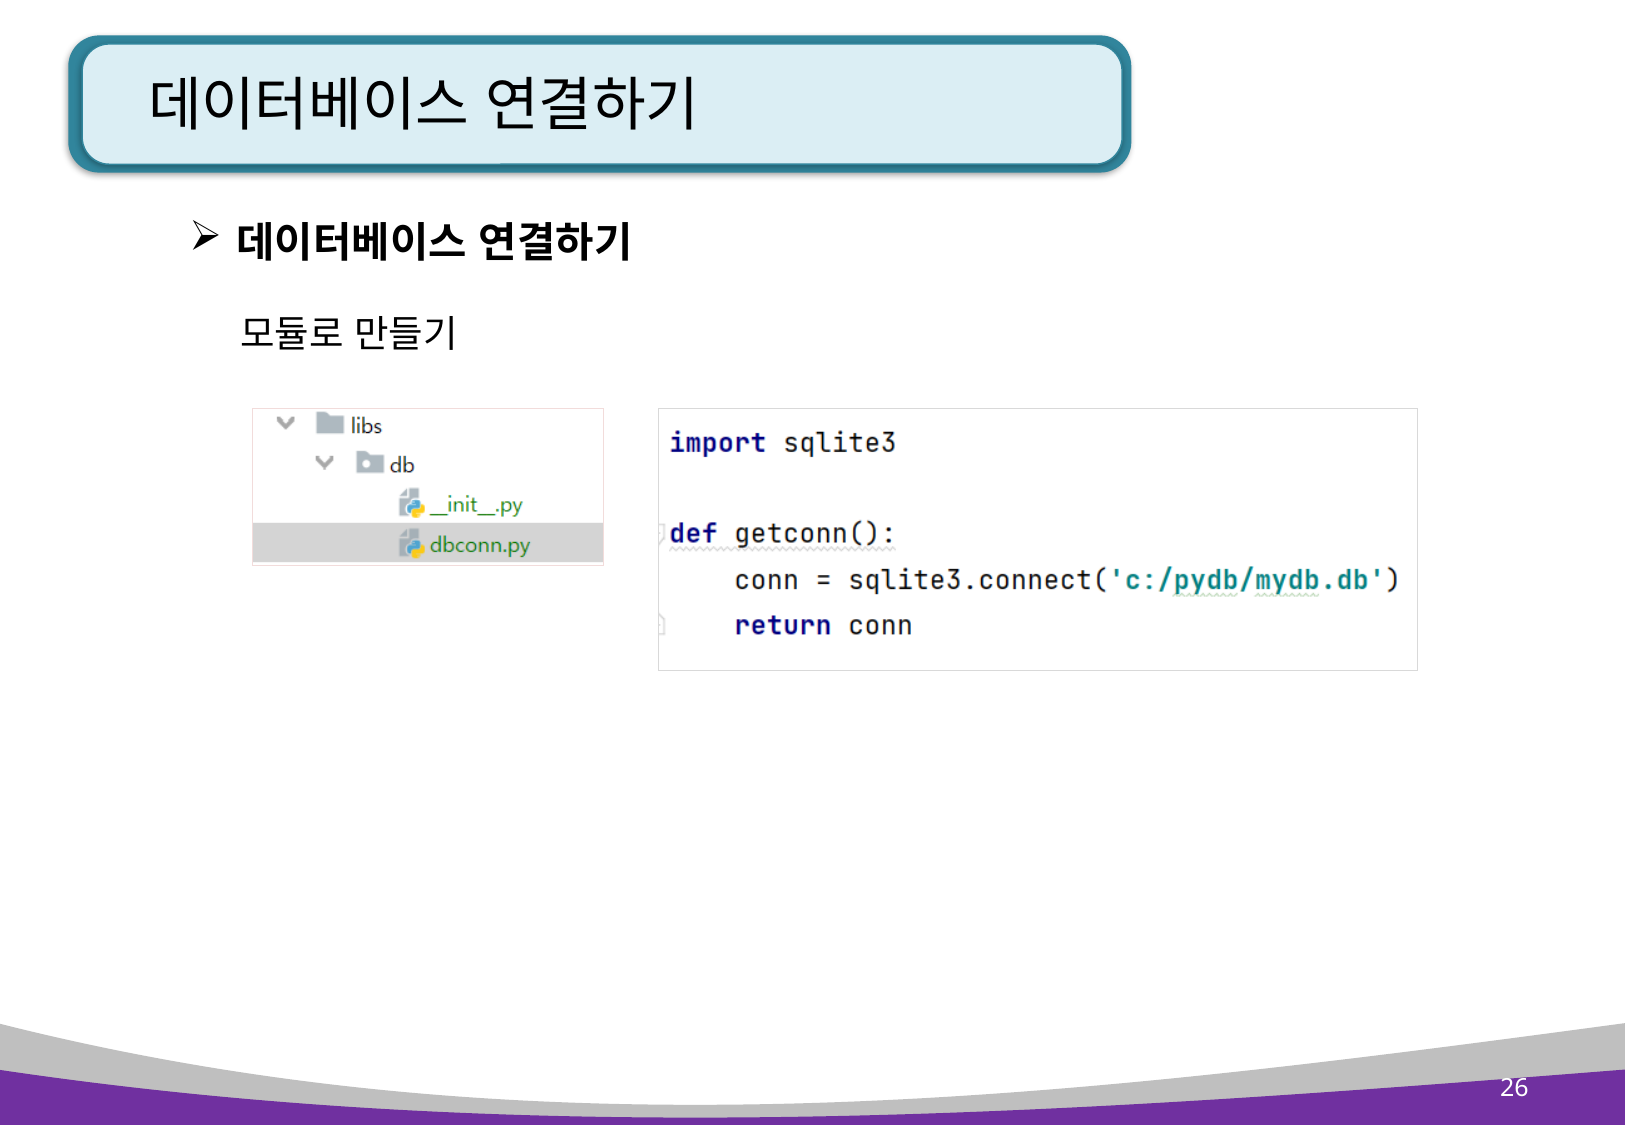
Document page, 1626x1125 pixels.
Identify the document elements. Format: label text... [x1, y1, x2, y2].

title 데이터베이스 연결하기 [103, 32, 1121, 173]
picture [658, 408, 1418, 671]
text_box 데이터베이스 연결하기 모듈로 만들기 [174, 208, 860, 363]
picture [252, 408, 604, 566]
slide_number 26 [1452, 1058, 1544, 1119]
